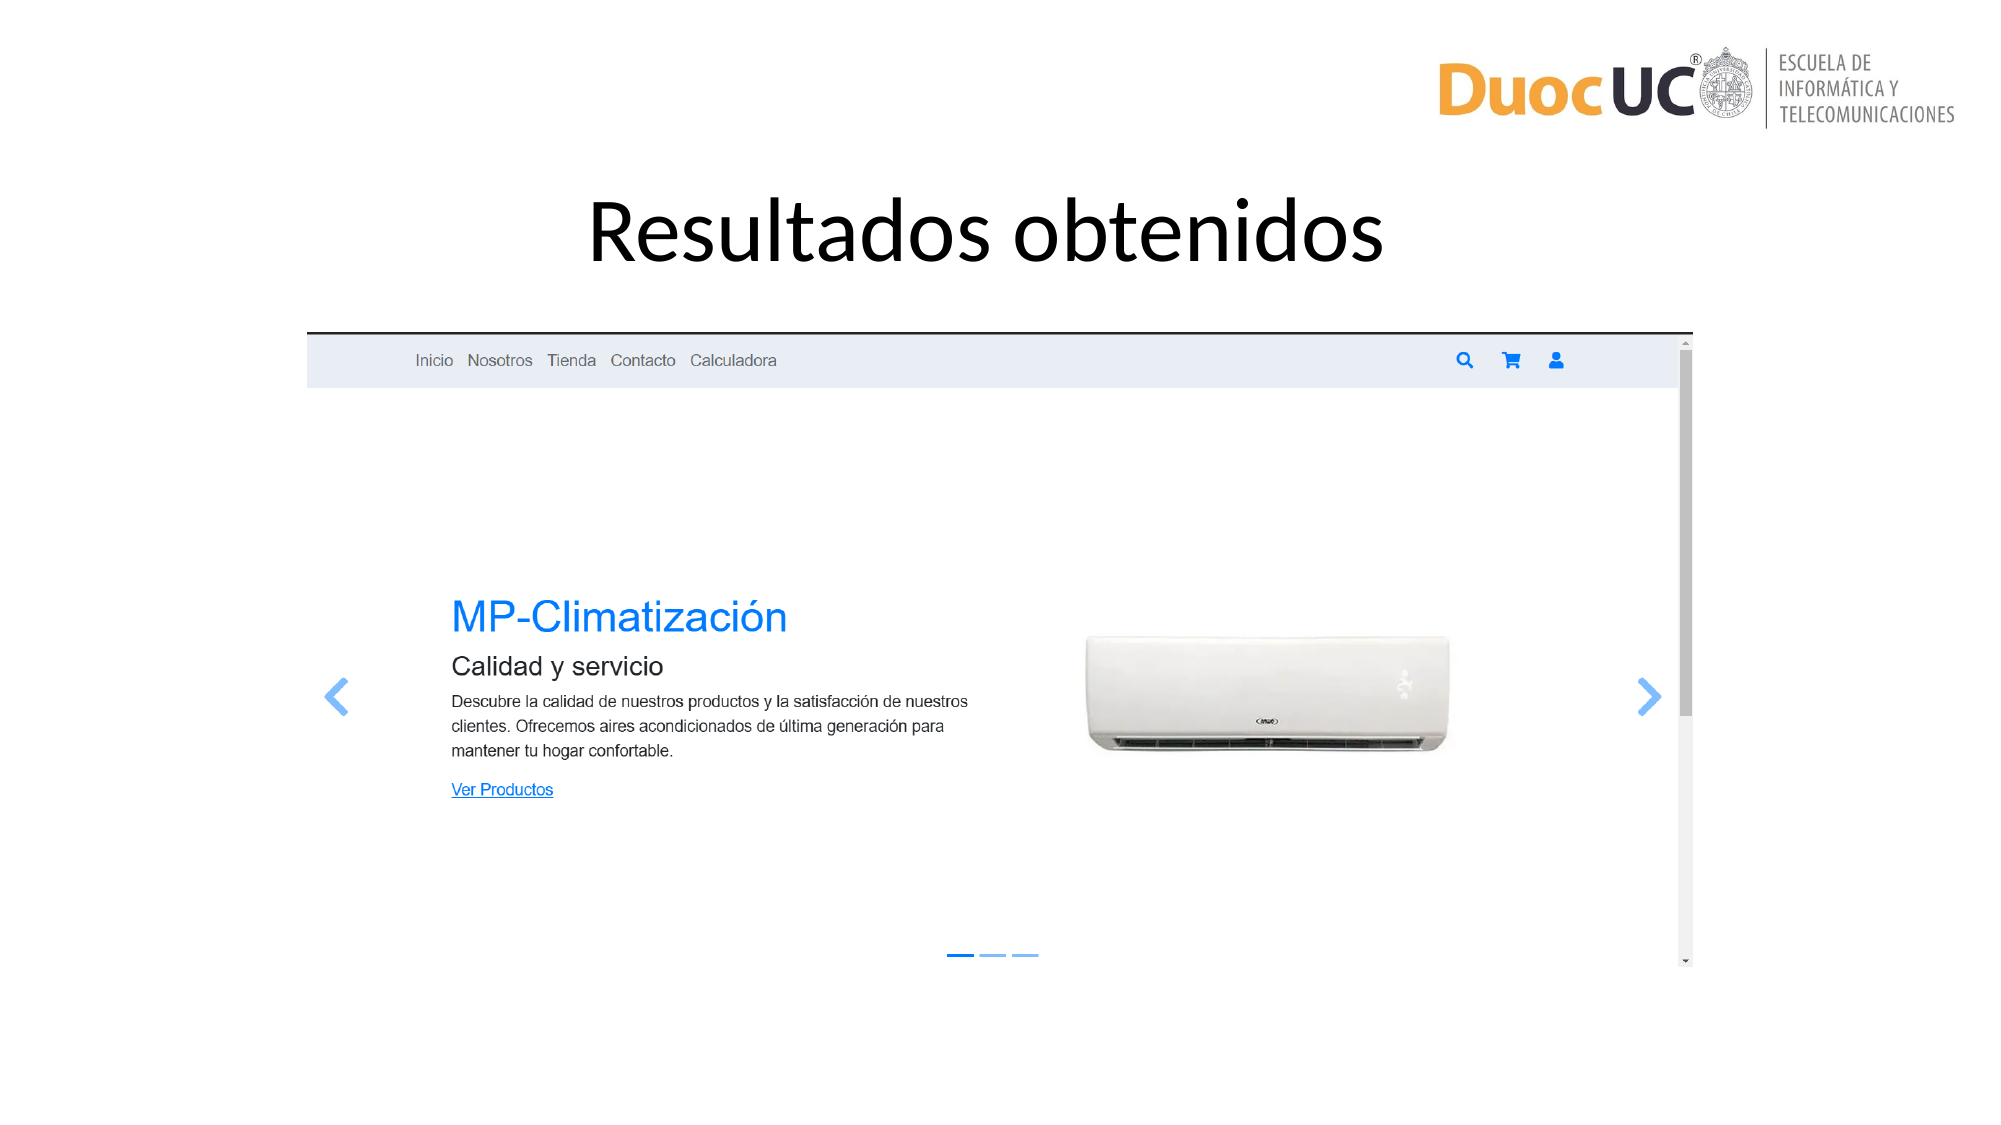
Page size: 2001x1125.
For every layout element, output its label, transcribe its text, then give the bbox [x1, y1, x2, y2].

picture [307, 332, 1693, 967]
text_box Resultados obtenidos [0, 162, 1988, 288]
picture [1438, 33, 1955, 164]
